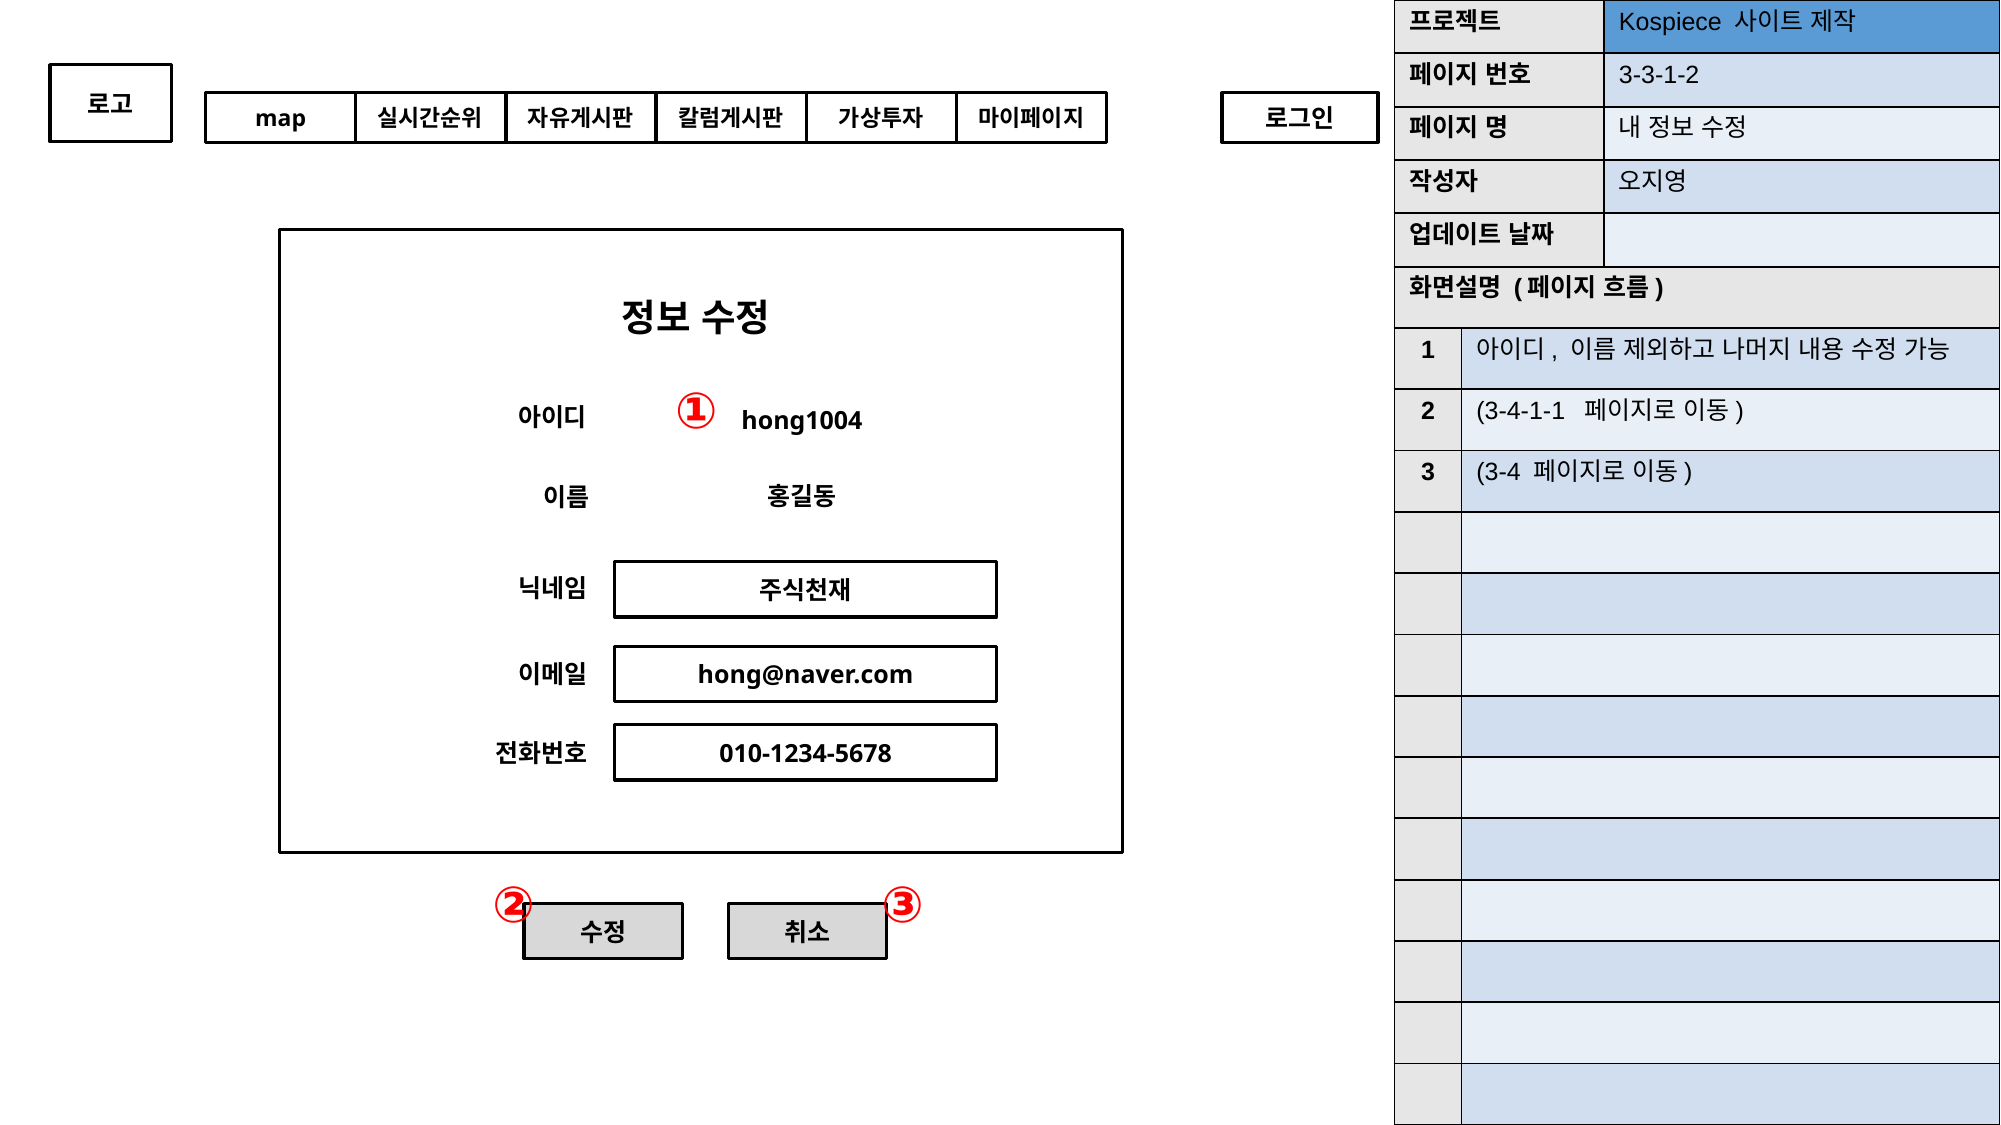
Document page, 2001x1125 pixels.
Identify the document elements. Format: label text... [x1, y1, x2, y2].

table_cell 아이디, 이름 제외하고 나머지 내용 수정 가능 [1462, 329, 1999, 388]
table_cell [1462, 819, 1999, 879]
table_cell 3 [1395, 451, 1461, 511]
table_cell [1462, 1003, 1999, 1063]
table_cell [1605, 214, 1999, 266]
table_cell 오지영 [1605, 161, 1999, 212]
table_cell [1462, 697, 1999, 756]
text_box ① [660, 370, 751, 447]
table_cell [1462, 758, 1999, 817]
text_box 로고 [49, 64, 172, 142]
text_box 010-1234-5678 [614, 724, 997, 780]
text_box 닉네임 [446, 559, 603, 615]
table_cell (3-4 페이지로 이동) [1462, 451, 1999, 511]
table_cell [1462, 942, 1999, 1001]
table_cell 2 [1395, 390, 1461, 450]
table_cell 내 정보 수정 [1605, 108, 1999, 159]
text_box 가상투자 [807, 92, 956, 143]
text_box 전화번호 [446, 724, 603, 780]
text_box 홍길동 [611, 467, 993, 523]
text_box 정보 수정 [560, 289, 832, 345]
table_cell 페이지 번호 [1395, 54, 1603, 106]
table_header 프로젝트 [1395, 1, 1603, 52]
text_box 칼럼게시판 [656, 92, 807, 143]
text_box 이름 [449, 469, 605, 525]
table_cell [1395, 1064, 1461, 1124]
text_box 이메일 [446, 646, 603, 702]
table_cell 1 [1395, 329, 1461, 388]
text_box ② [477, 864, 556, 941]
text_box 실시간순위 [355, 92, 505, 143]
text_box hong1004 [611, 392, 993, 448]
text_box hong@naver.com [614, 646, 997, 702]
table_cell [1395, 574, 1461, 634]
table_cell 페이지 명 [1395, 108, 1603, 159]
table_cell [1462, 881, 1999, 940]
table_cell [1395, 635, 1461, 695]
table_cell [1395, 1003, 1461, 1063]
table_cell [1462, 574, 1999, 634]
table_cell [1395, 819, 1461, 879]
table_cell 작성자 [1395, 161, 1603, 212]
text_box 취소 [728, 903, 887, 959]
text_box 주식천재 [614, 561, 997, 617]
text_box 수정 [524, 903, 683, 959]
table_cell 3-3-1-2 [1605, 54, 1999, 106]
table_cell [1395, 697, 1461, 756]
table_cell [1462, 635, 1999, 695]
table_cell [1462, 513, 1999, 572]
text_box map [205, 92, 355, 143]
table_cell (3-4-1-1 페이지로 이동) [1462, 390, 1999, 450]
table_cell [1395, 513, 1461, 572]
text_box 로그인 [1222, 92, 1379, 143]
text_box 아이디 [477, 388, 603, 444]
text_box 마이페이지 [956, 92, 1107, 143]
text_box ③ [866, 864, 957, 941]
text_box 자유게시판 [505, 92, 656, 143]
text_box [279, 229, 1123, 853]
table_cell [1395, 942, 1461, 1001]
table_header Kospiece 사이트 제작 [1605, 1, 1999, 52]
table_header 화면설명 (페이지 흐름) [1395, 268, 1999, 327]
table_cell [1462, 1064, 1999, 1124]
table_cell 업데이트 날짜 [1395, 214, 1603, 266]
table_cell [1395, 758, 1461, 817]
table_cell [1395, 881, 1461, 940]
